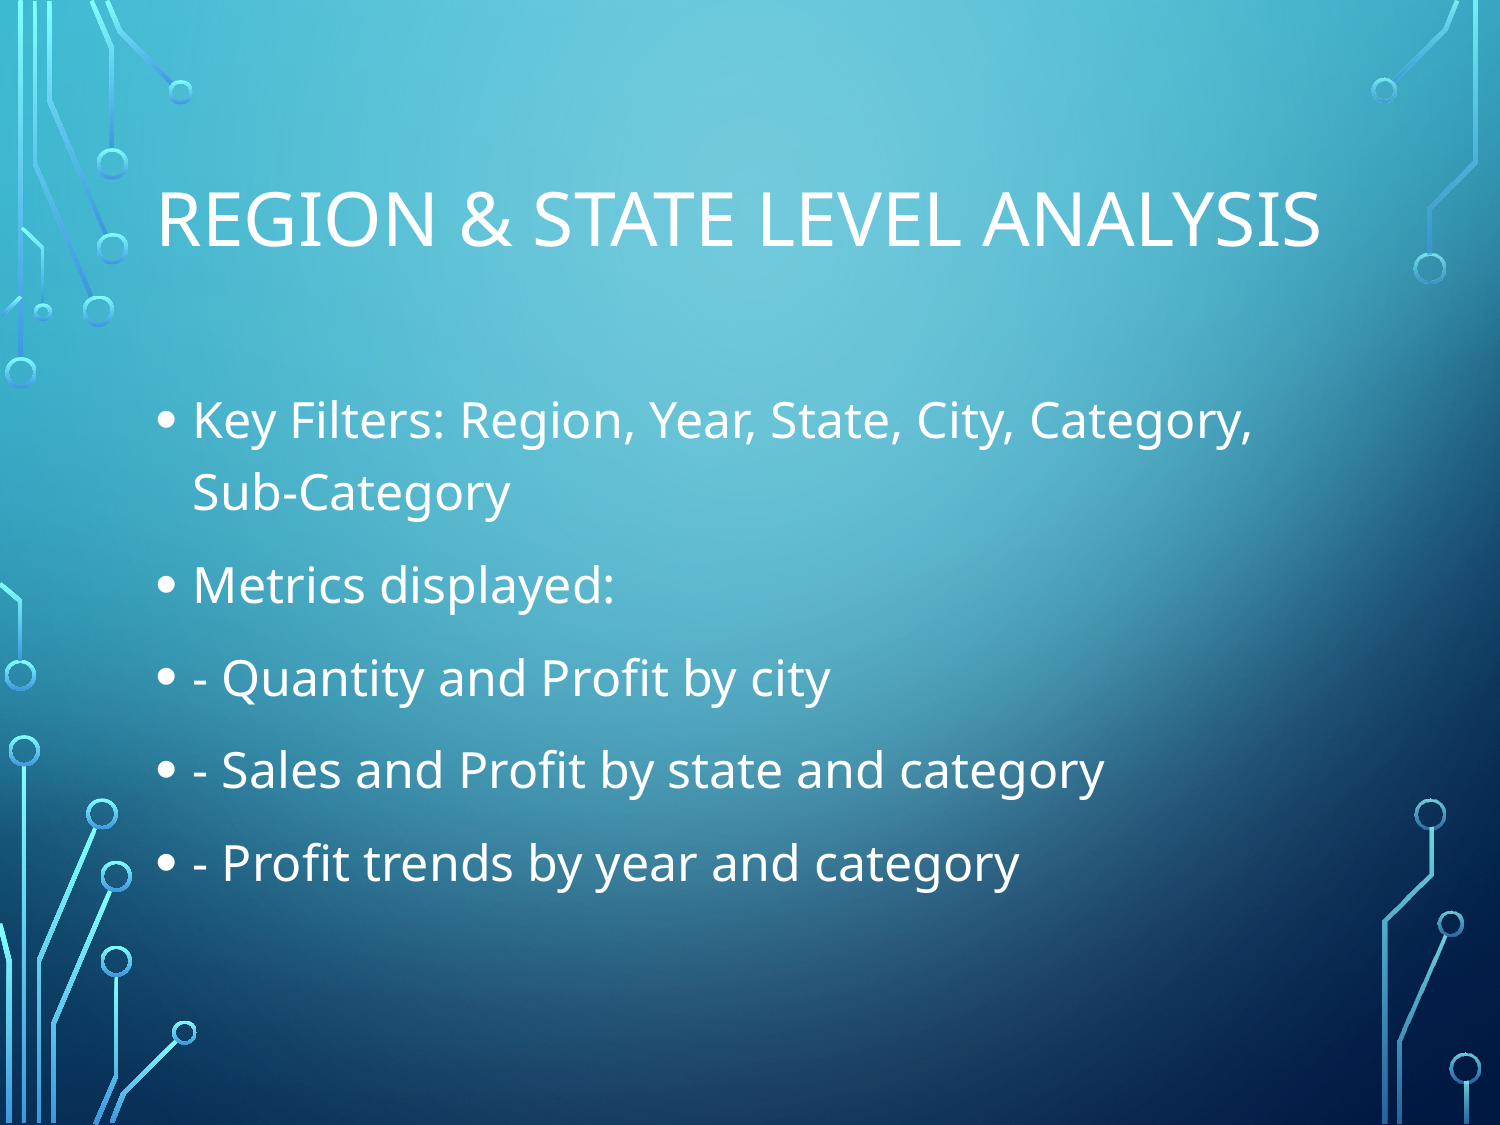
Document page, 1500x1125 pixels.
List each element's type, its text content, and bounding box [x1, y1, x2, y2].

list Key Filters: Region, Year, State, City, Category, Sub-Category Metrics displayed: - Quantity and Profit by city - Sales and Profit by state and category - Profit trends by year and category [140, 369, 1360, 950]
title Region & State Level Analysis [140, 101, 1360, 344]
